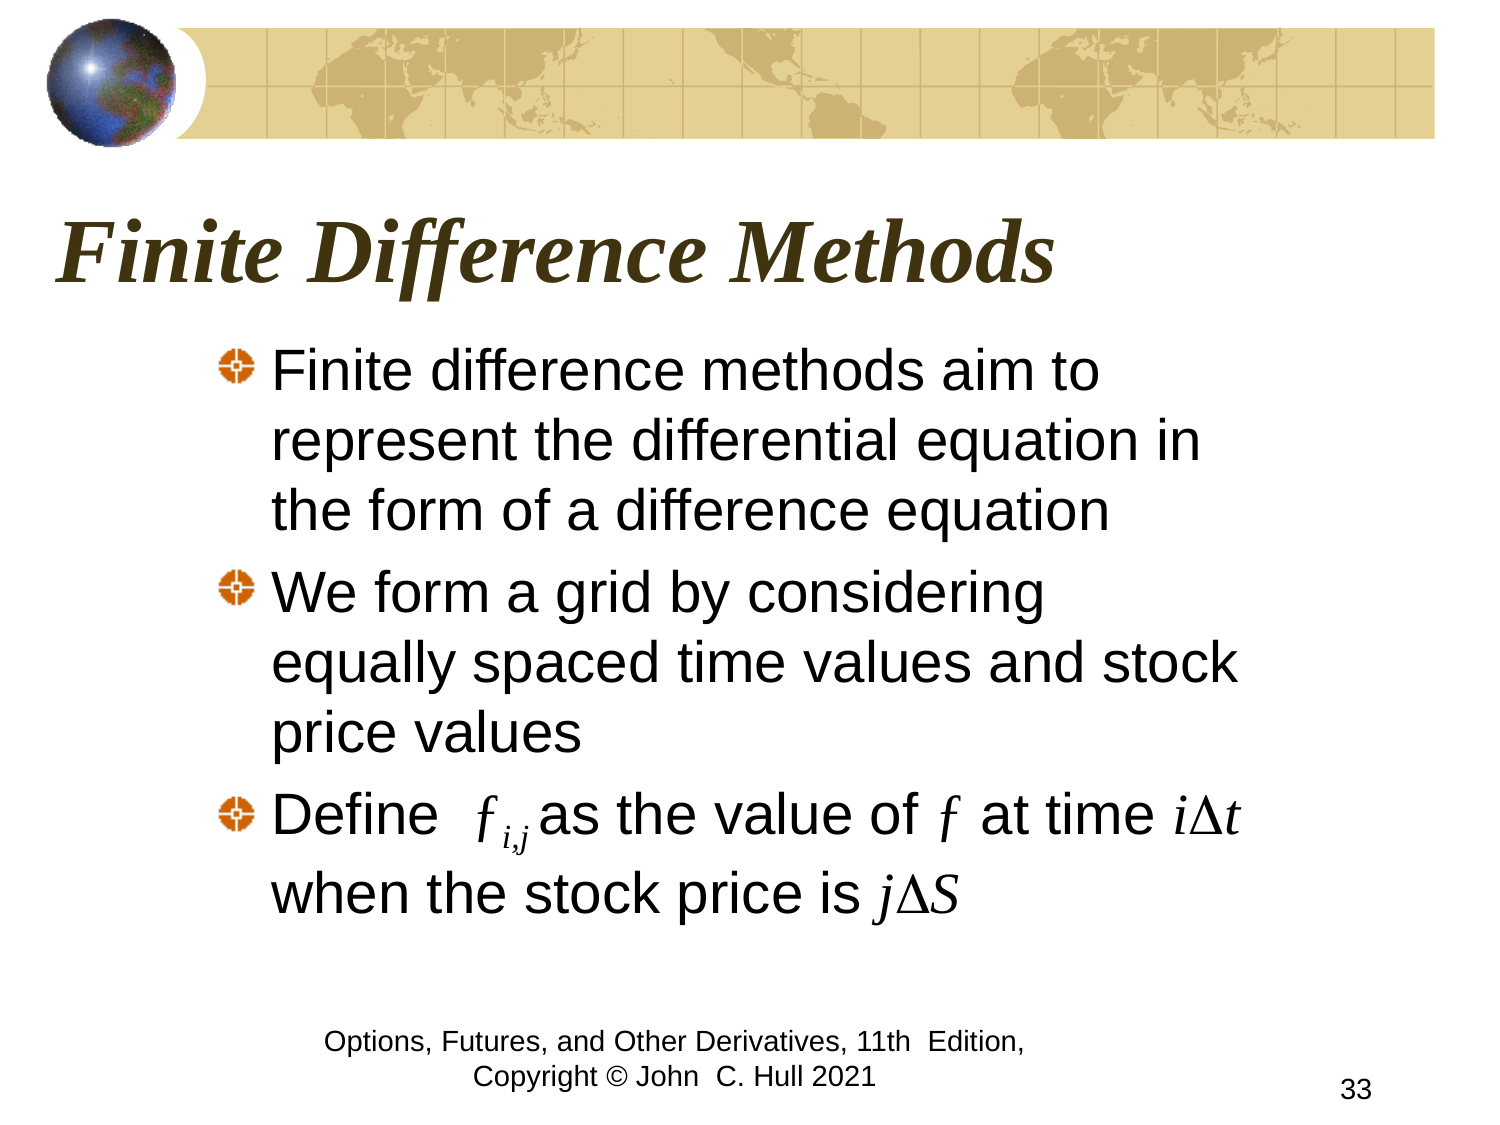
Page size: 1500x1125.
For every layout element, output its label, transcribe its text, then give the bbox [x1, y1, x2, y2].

slide_number 33 [1074, 1037, 1388, 1113]
title Finite Difference Methods [40, 152, 1316, 341]
picture [215, 347, 257, 388]
list Finite difference methods aim to represent the differential equation in the form of a difference equation We form a grid by considering equally spaced time values and stock price values Define ƒi,j as the value of ƒ at time iDt when the stock price is jDS [200, 324, 1260, 1006]
footer Options, Futures, and Other Derivatives, 11th Edition, Copyright © John C. Hull 2021 [262, 1024, 1088, 1101]
picture [215, 568, 257, 610]
picture [215, 795, 257, 836]
picture [42, 14, 190, 151]
